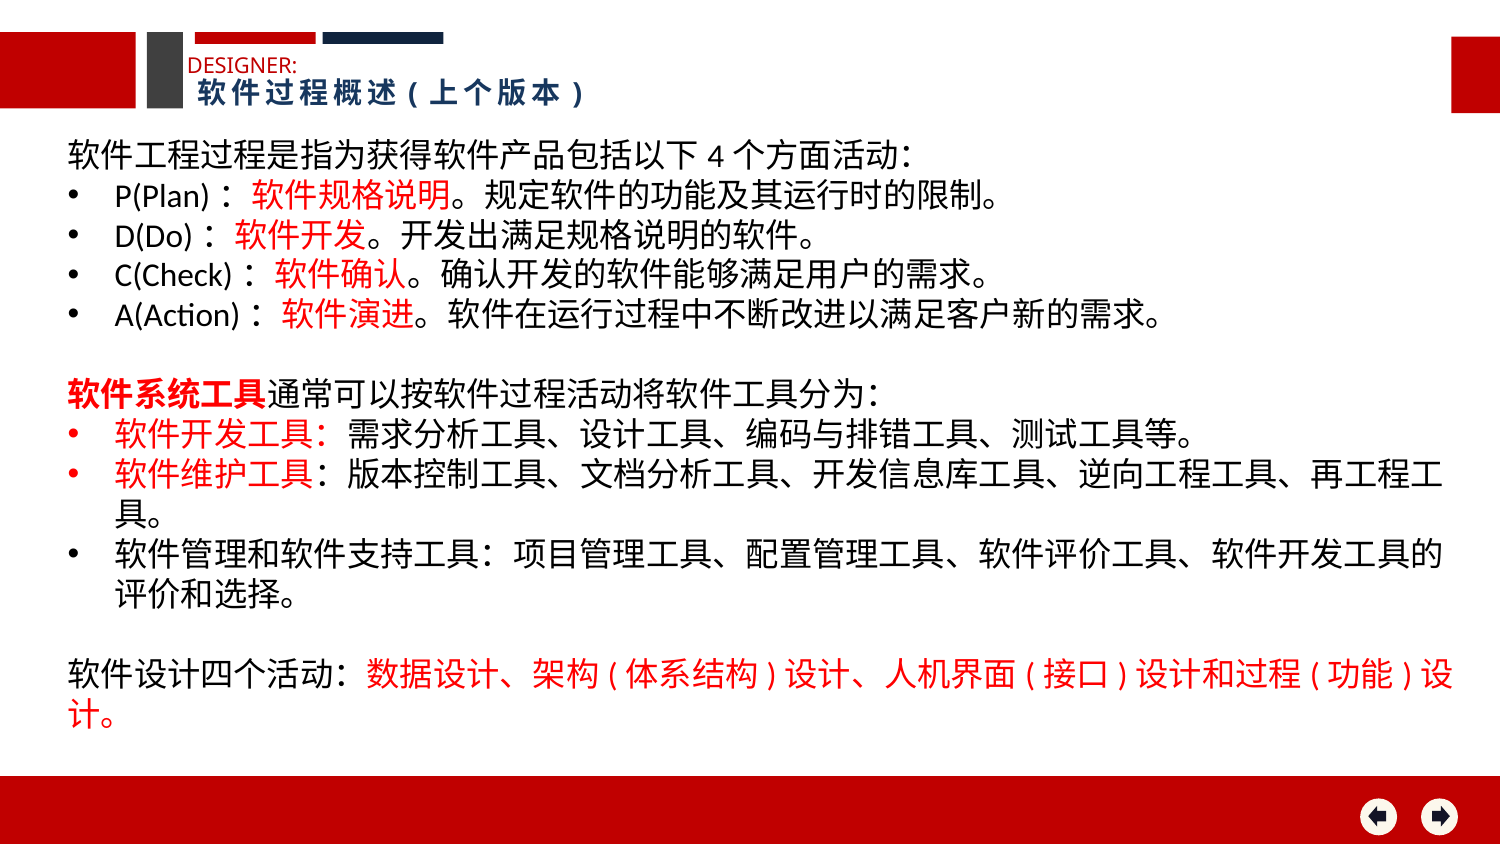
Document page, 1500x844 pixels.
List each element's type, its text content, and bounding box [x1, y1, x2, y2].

text_box 软件工程过程是指为获得软件产品包括以下4个方面活动： P(Plan)：软件规格说明。规定软件的功能及其运行时的限制。 D(Do)：软件开发。开发出满足规格说明的软件。 C(Check)：软件确认。确认开发的软件能够满足用户的需求。 A(Action)：软件演进。软件在运行过程中不断改进以满足客户新的需求。 软件系统工具通常可以按软件过程活动将软件工具分为： 软件开发工具：需求分析工具、设计工具、编码与排错工具、测试工具等。 软件维护工具：版本控制工具、文档分析工具、开发信息库工具、逆向工程工具、再工程工具。 软件管理和软件支持工具：项目管理工具、配置管理工具、软件评价工具、软件开发工具的评价和选择。 软件设计四个活动：数据设计、架构(体系结构)设计、人机界面(接口)设计和过程(功能)设计。 [52, 126, 1484, 780]
text_box DESIGNER: [172, 43, 313, 85]
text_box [194, 31, 444, 45]
text_box 软件过程概述(上个版本) [182, 67, 933, 118]
